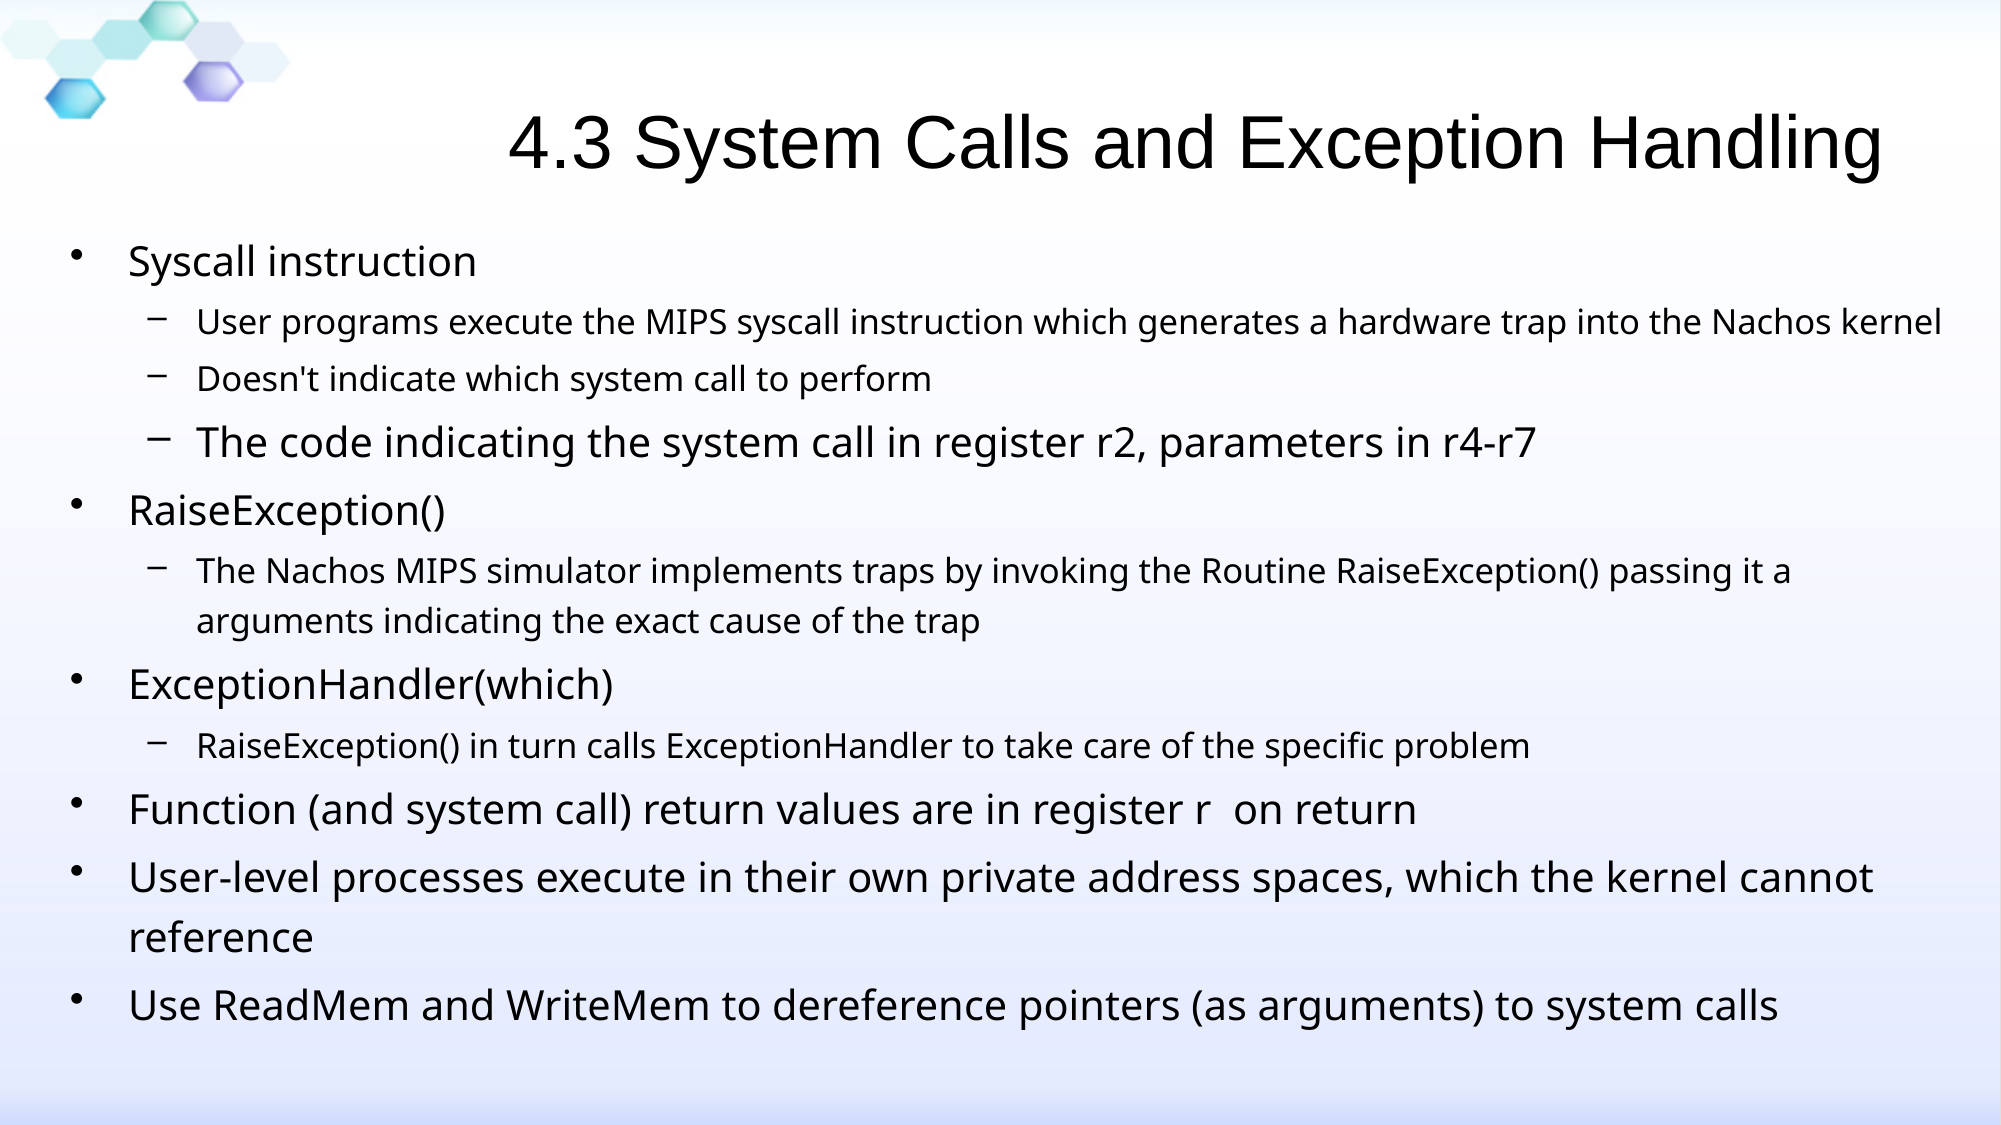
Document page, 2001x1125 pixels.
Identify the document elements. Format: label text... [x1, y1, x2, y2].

title 4.3 System Calls and Exception Handling [99, 44, 1901, 217]
list Syscall instruction User programs execute the MIPS syscall instruction which generates a hardware trap into the Nachos kernel Doesn't indicate which system call to perform The code indicating the system call in register r2, parameters in r4-r7 RaiseException() The Nachos MIPS simulator implements traps by invoking the Routine RaiseException() passing it a arguments indicating the exact cause of the trap ExceptionHandler(which) RaiseException() in turn calls ExceptionHandler to take care of the specific problem Function (and system call) return values are in register r on return User-level processes execute in their own private address spaces, which the kernel cannot reference Use ReadMem and WriteMem to dereference pointers (as arguments) to system calls [54, 217, 1965, 1060]
picture [0, 0, 2001, 1125]
